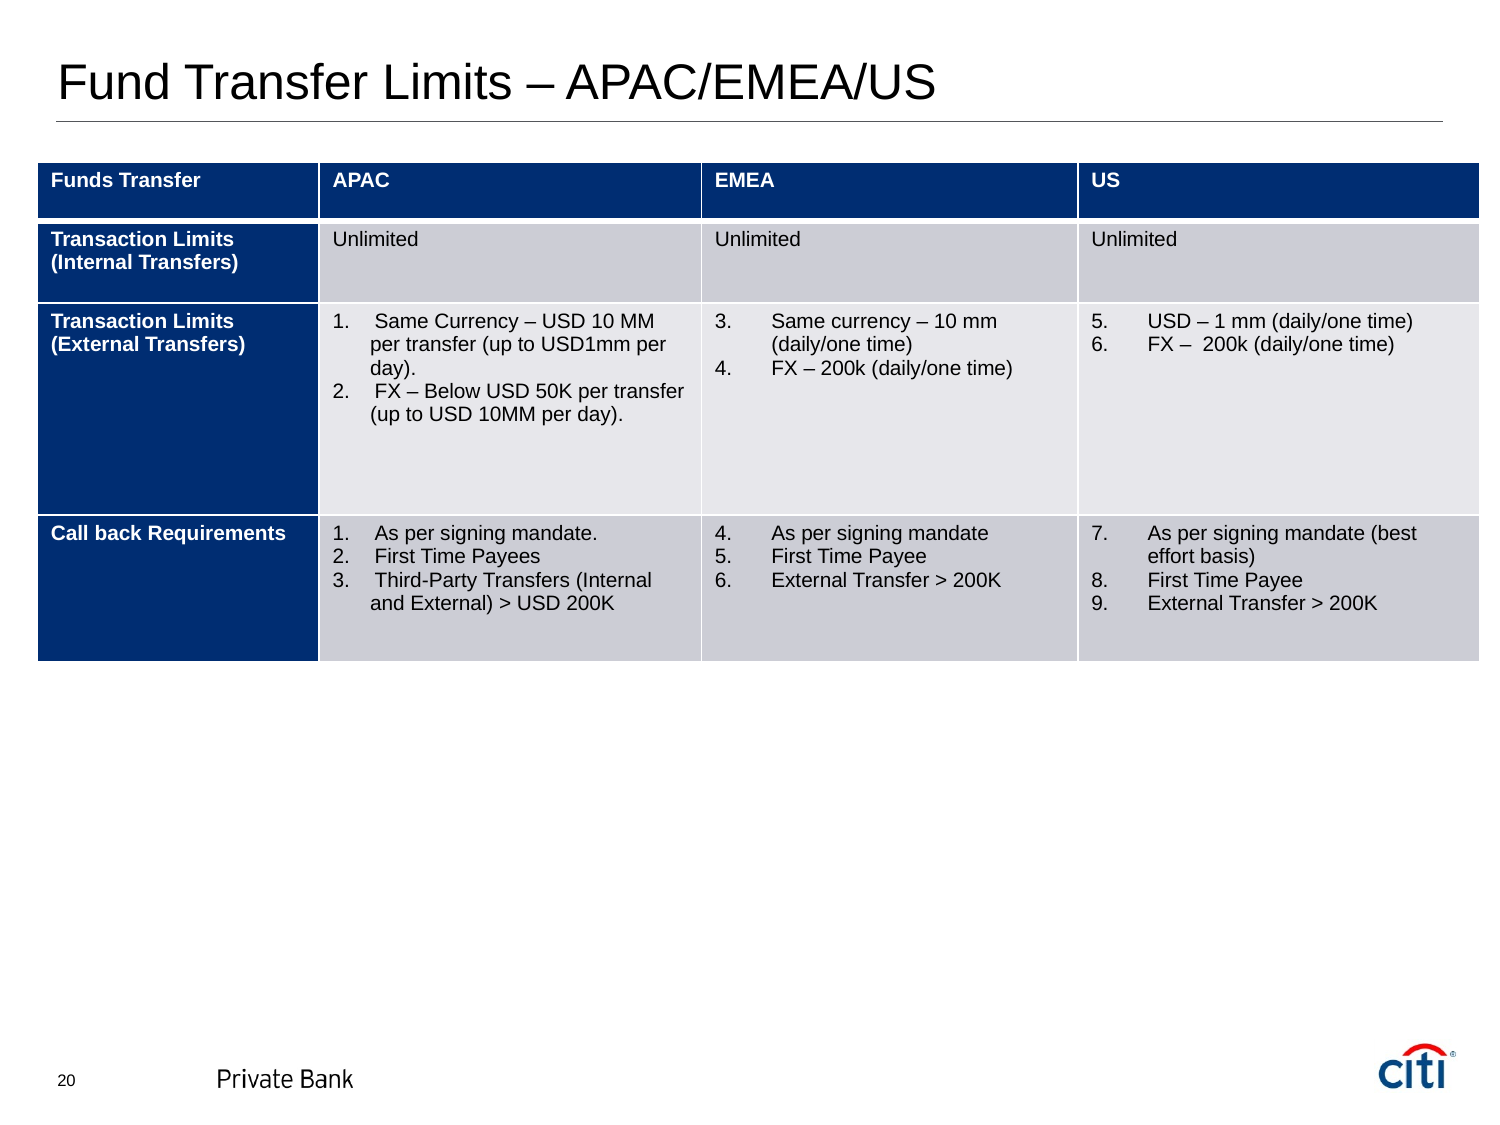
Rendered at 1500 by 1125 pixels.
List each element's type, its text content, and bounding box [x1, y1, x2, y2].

table_cell Unlimited [1079, 224, 1479, 302]
table_cell USD – 1 mm (daily/one time) FX – 200k (daily/one time) [1079, 304, 1479, 514]
table_cell 1. As per signing mandate. 2. First Time Payees 3. Third-Party Transfers (Internal and External) > USD 200K [320, 516, 701, 661]
table_cell 1. Same Currency – USD 10 MM per transfer (up to USD1mm per day). 2. FX – Below USD 50K per transfer (up to USD 10MM per day). [320, 304, 701, 514]
table_header US [1079, 163, 1479, 218]
table_cell Same currency – 10 mm (daily/one time) FX – 200k (daily/one time) [702, 304, 1077, 514]
table_cell Transaction Limits (External Transfers) [38, 304, 318, 514]
table_header Funds Transfer [38, 163, 318, 218]
table_cell Unlimited [702, 224, 1077, 302]
table_header APAC [320, 163, 701, 218]
table_cell Unlimited [320, 224, 701, 302]
table_cell As per signing mandate First Time Payee External Transfer > 200K [702, 516, 1077, 661]
picture [217, 1067, 355, 1090]
title Fund Transfer Limits – APAC/EMEA/US [57, 47, 1445, 117]
table_cell Transaction Limits (Internal Transfers) [38, 224, 318, 302]
table_cell As per signing mandate (best effort basis) First Time Payee External Transfer > 200K [1079, 516, 1479, 661]
table_header EMEA [702, 163, 1077, 218]
picture [1374, 1039, 1458, 1093]
table_cell Call back Requirements [38, 516, 318, 661]
